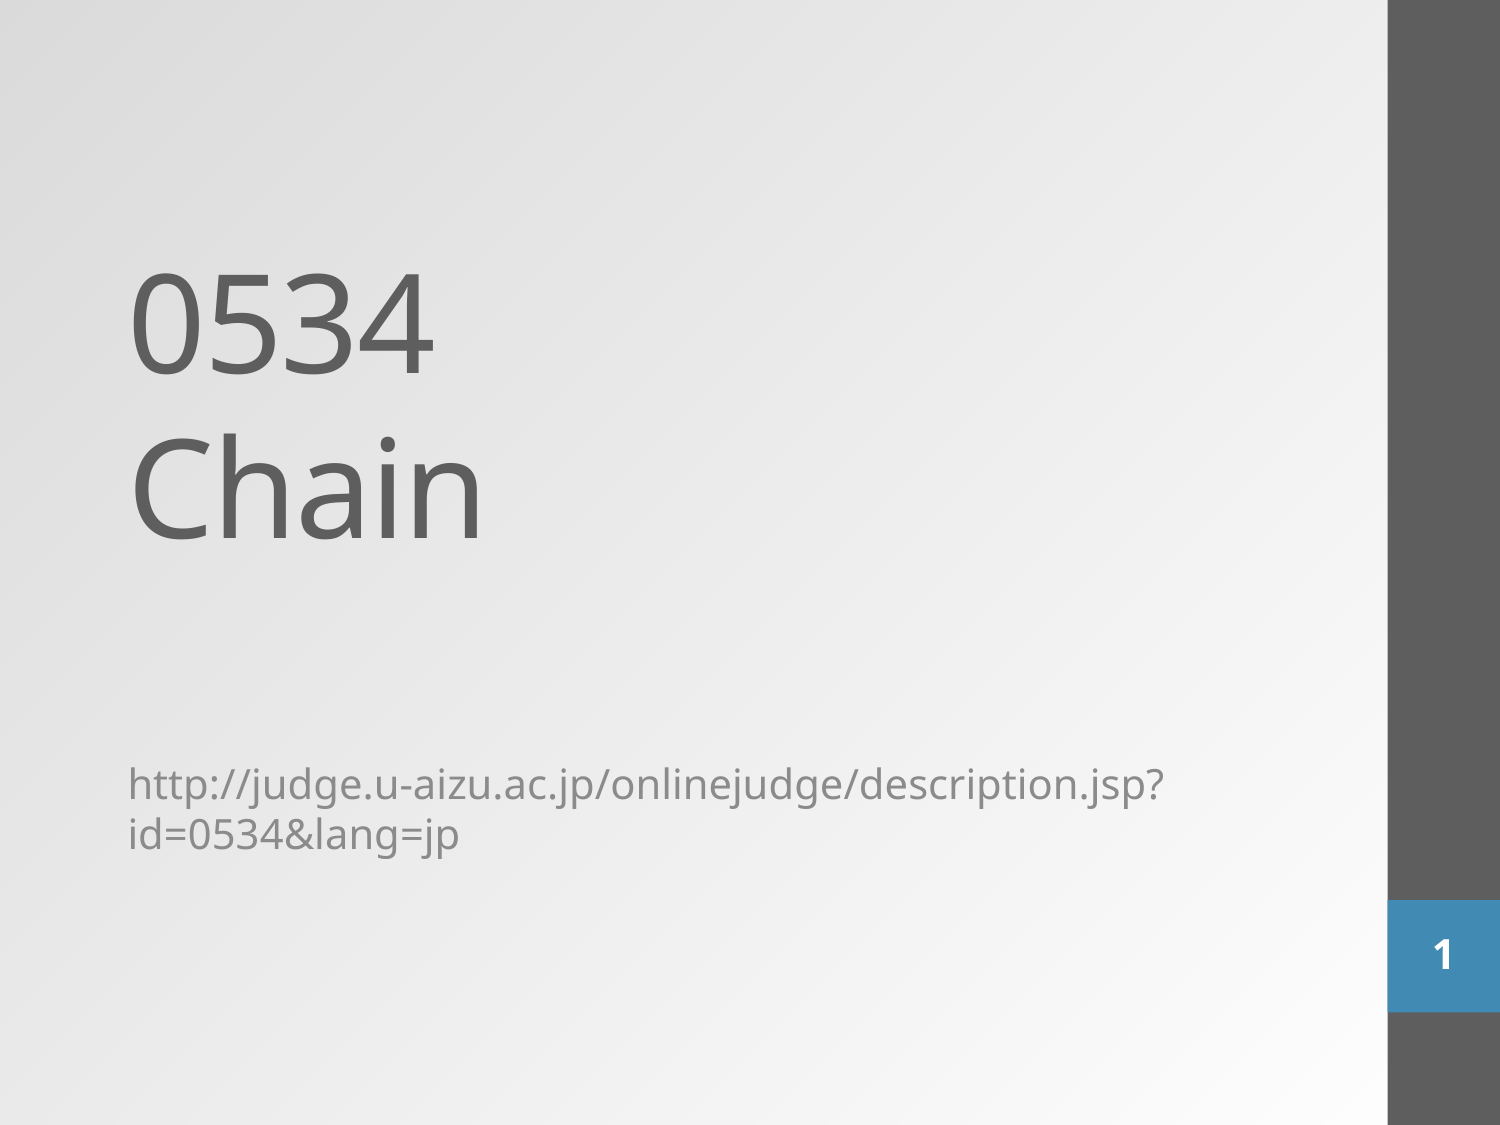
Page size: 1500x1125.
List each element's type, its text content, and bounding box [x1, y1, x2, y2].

subtitle http://judge.u-aizu.ac.jp/onlinejudge/description.jsp?id=0534&lang=jp [112, 750, 1214, 925]
title 0534 Chain [112, 312, 1350, 738]
